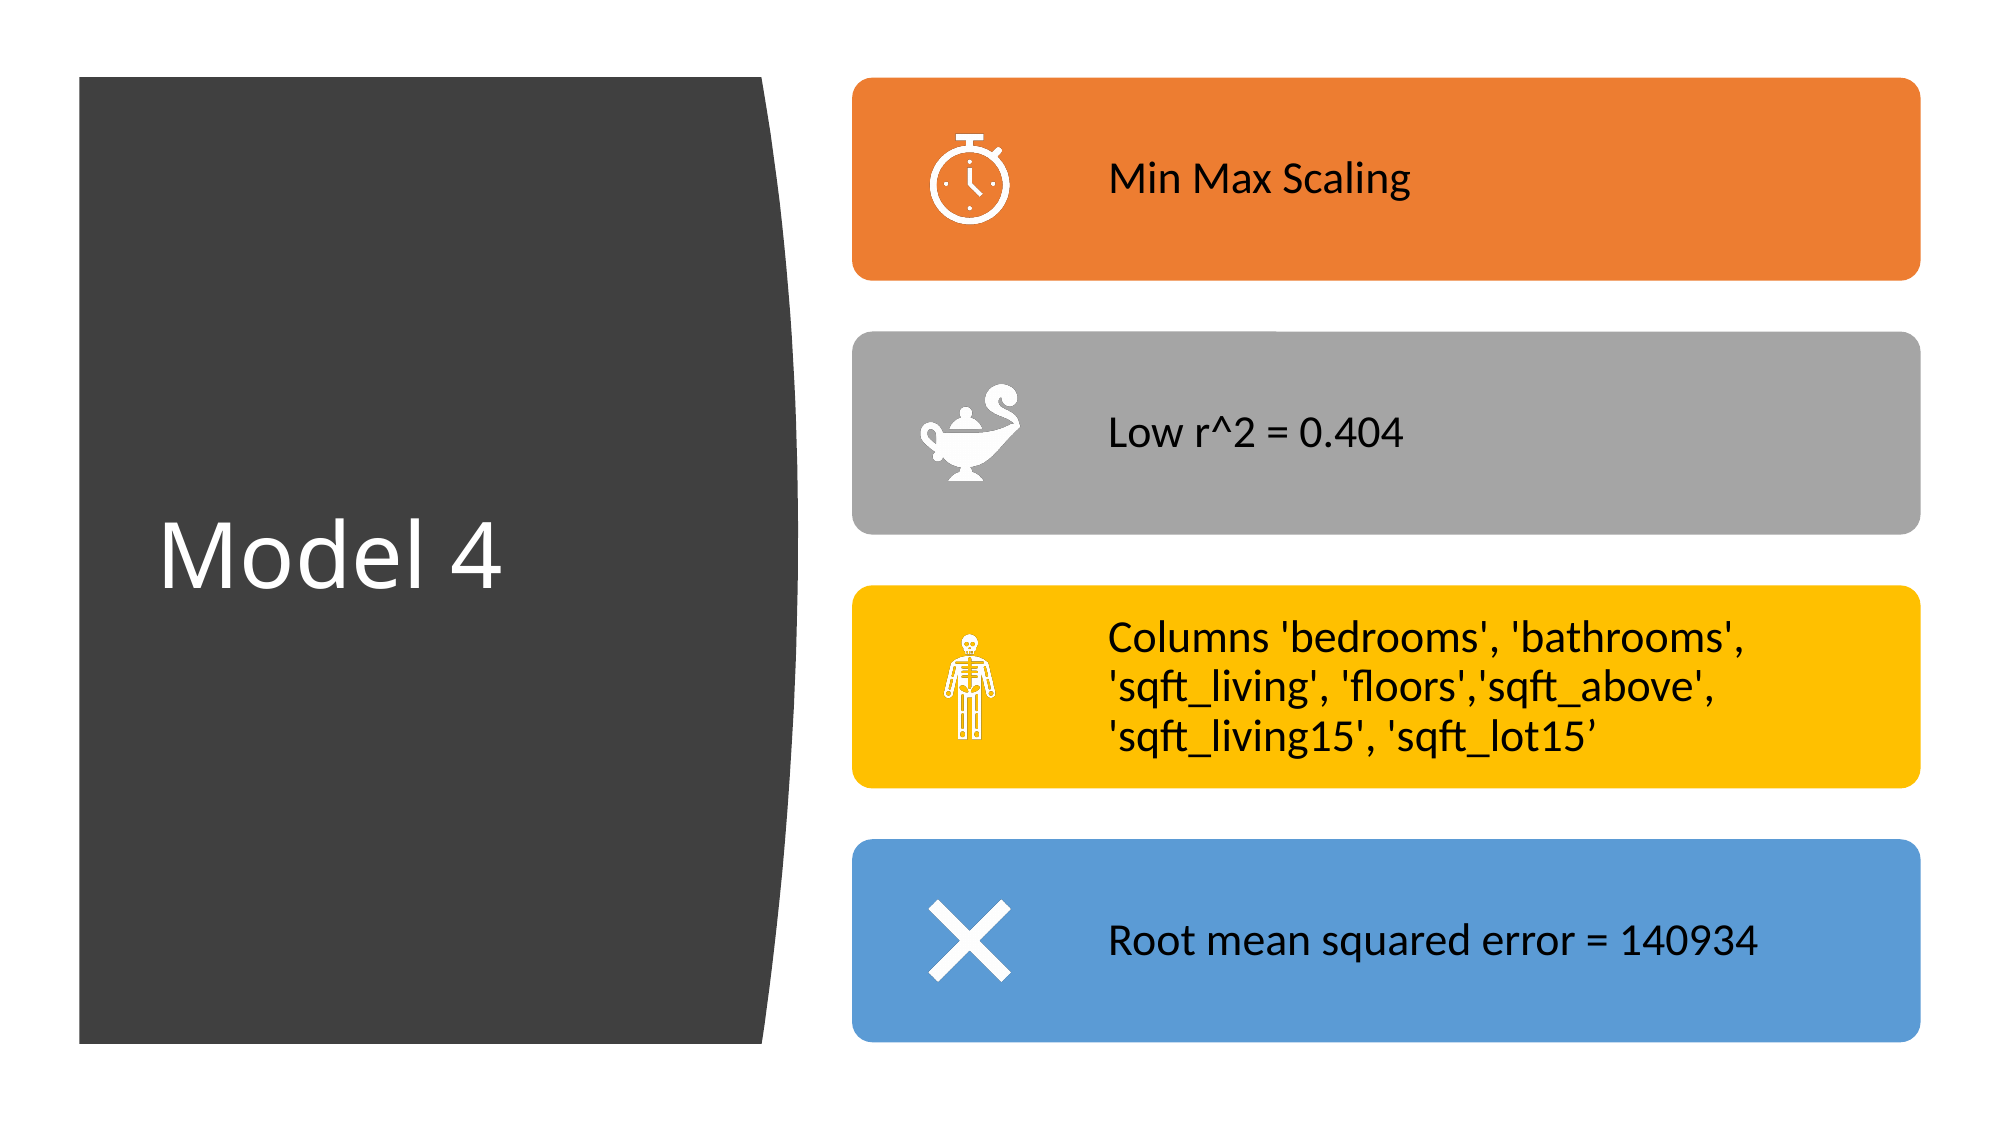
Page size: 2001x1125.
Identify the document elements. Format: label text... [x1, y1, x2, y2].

text_box [78, 76, 800, 1045]
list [852, 77, 1921, 1043]
title Model 4 [141, 166, 702, 953]
